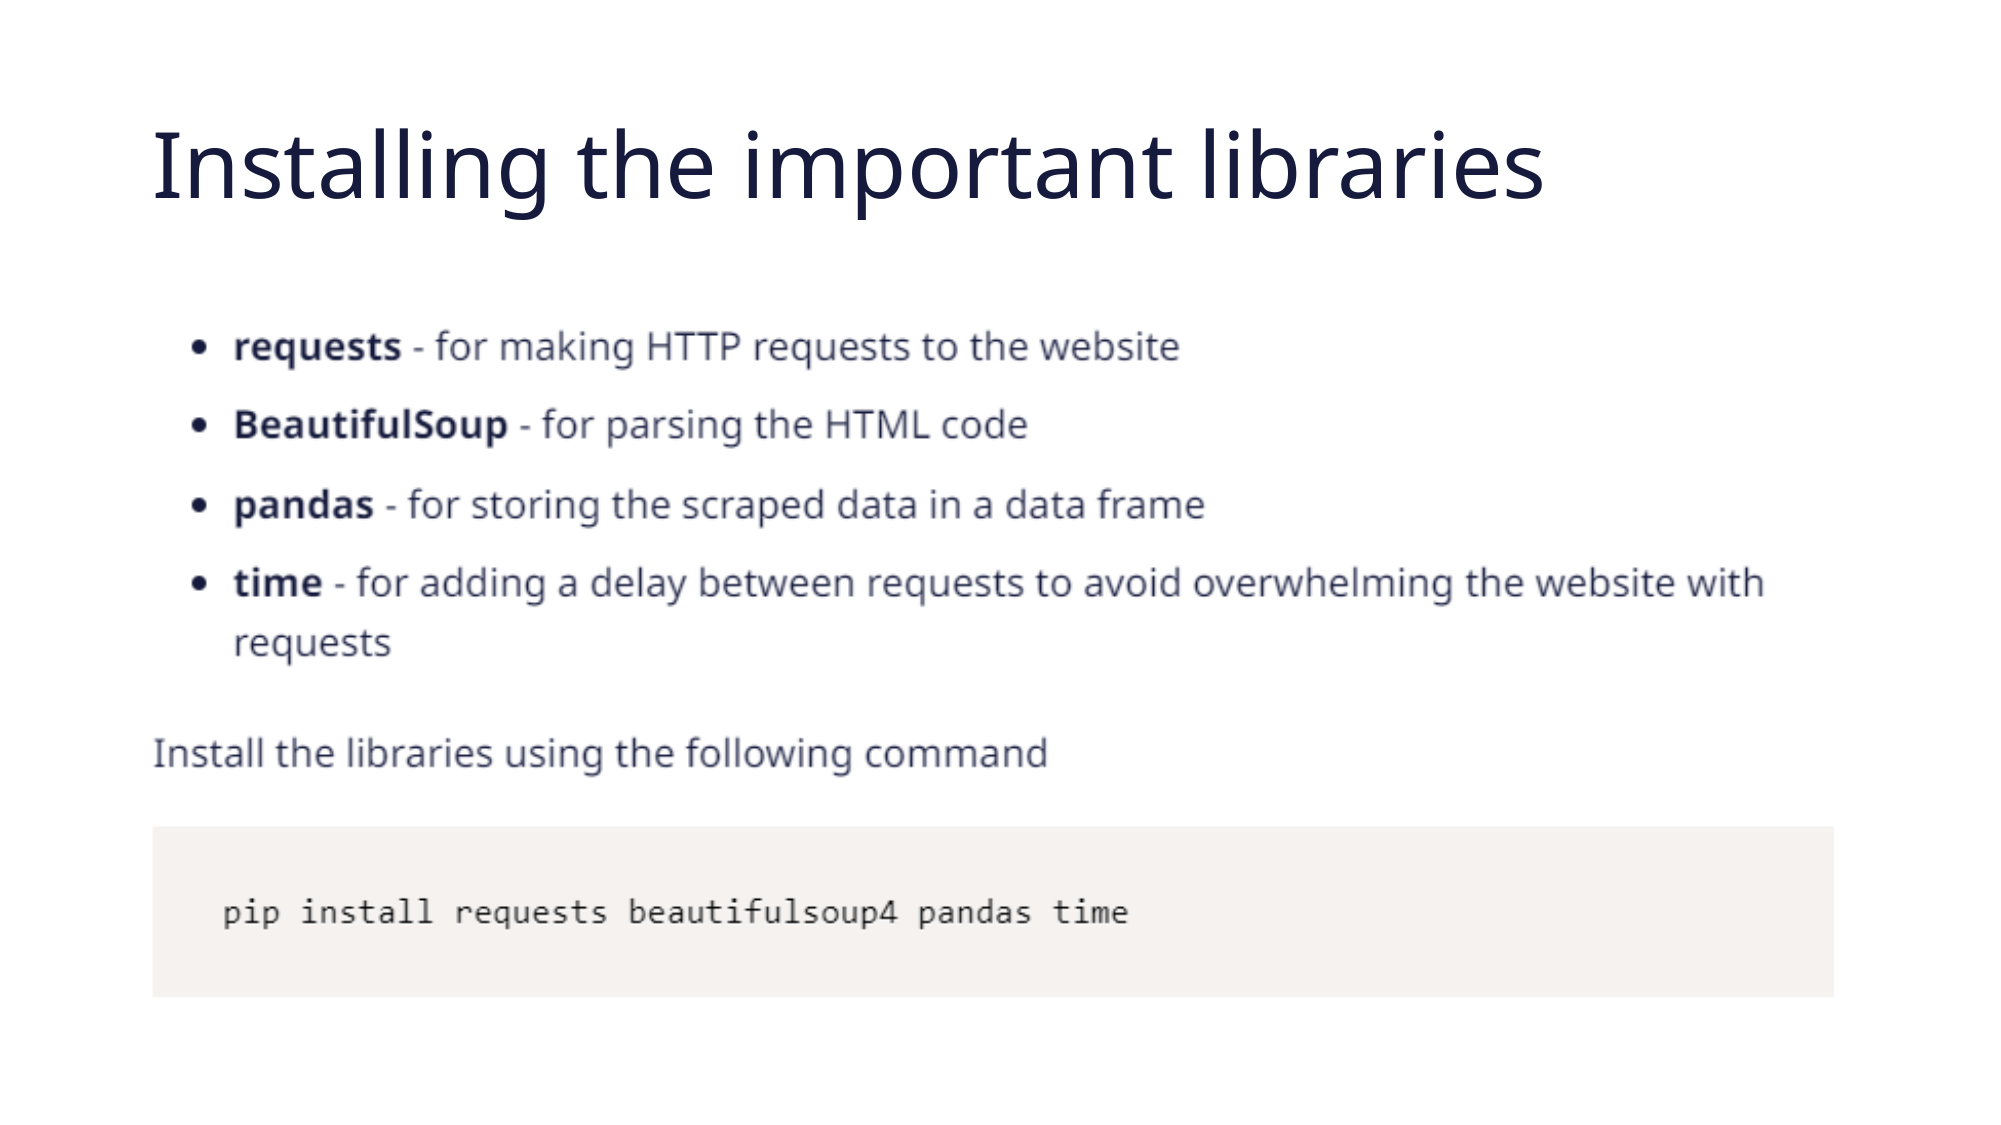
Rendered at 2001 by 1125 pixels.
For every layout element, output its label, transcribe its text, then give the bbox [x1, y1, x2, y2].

title Installing the important libraries [137, 59, 1863, 278]
picture [137, 299, 1861, 1014]
